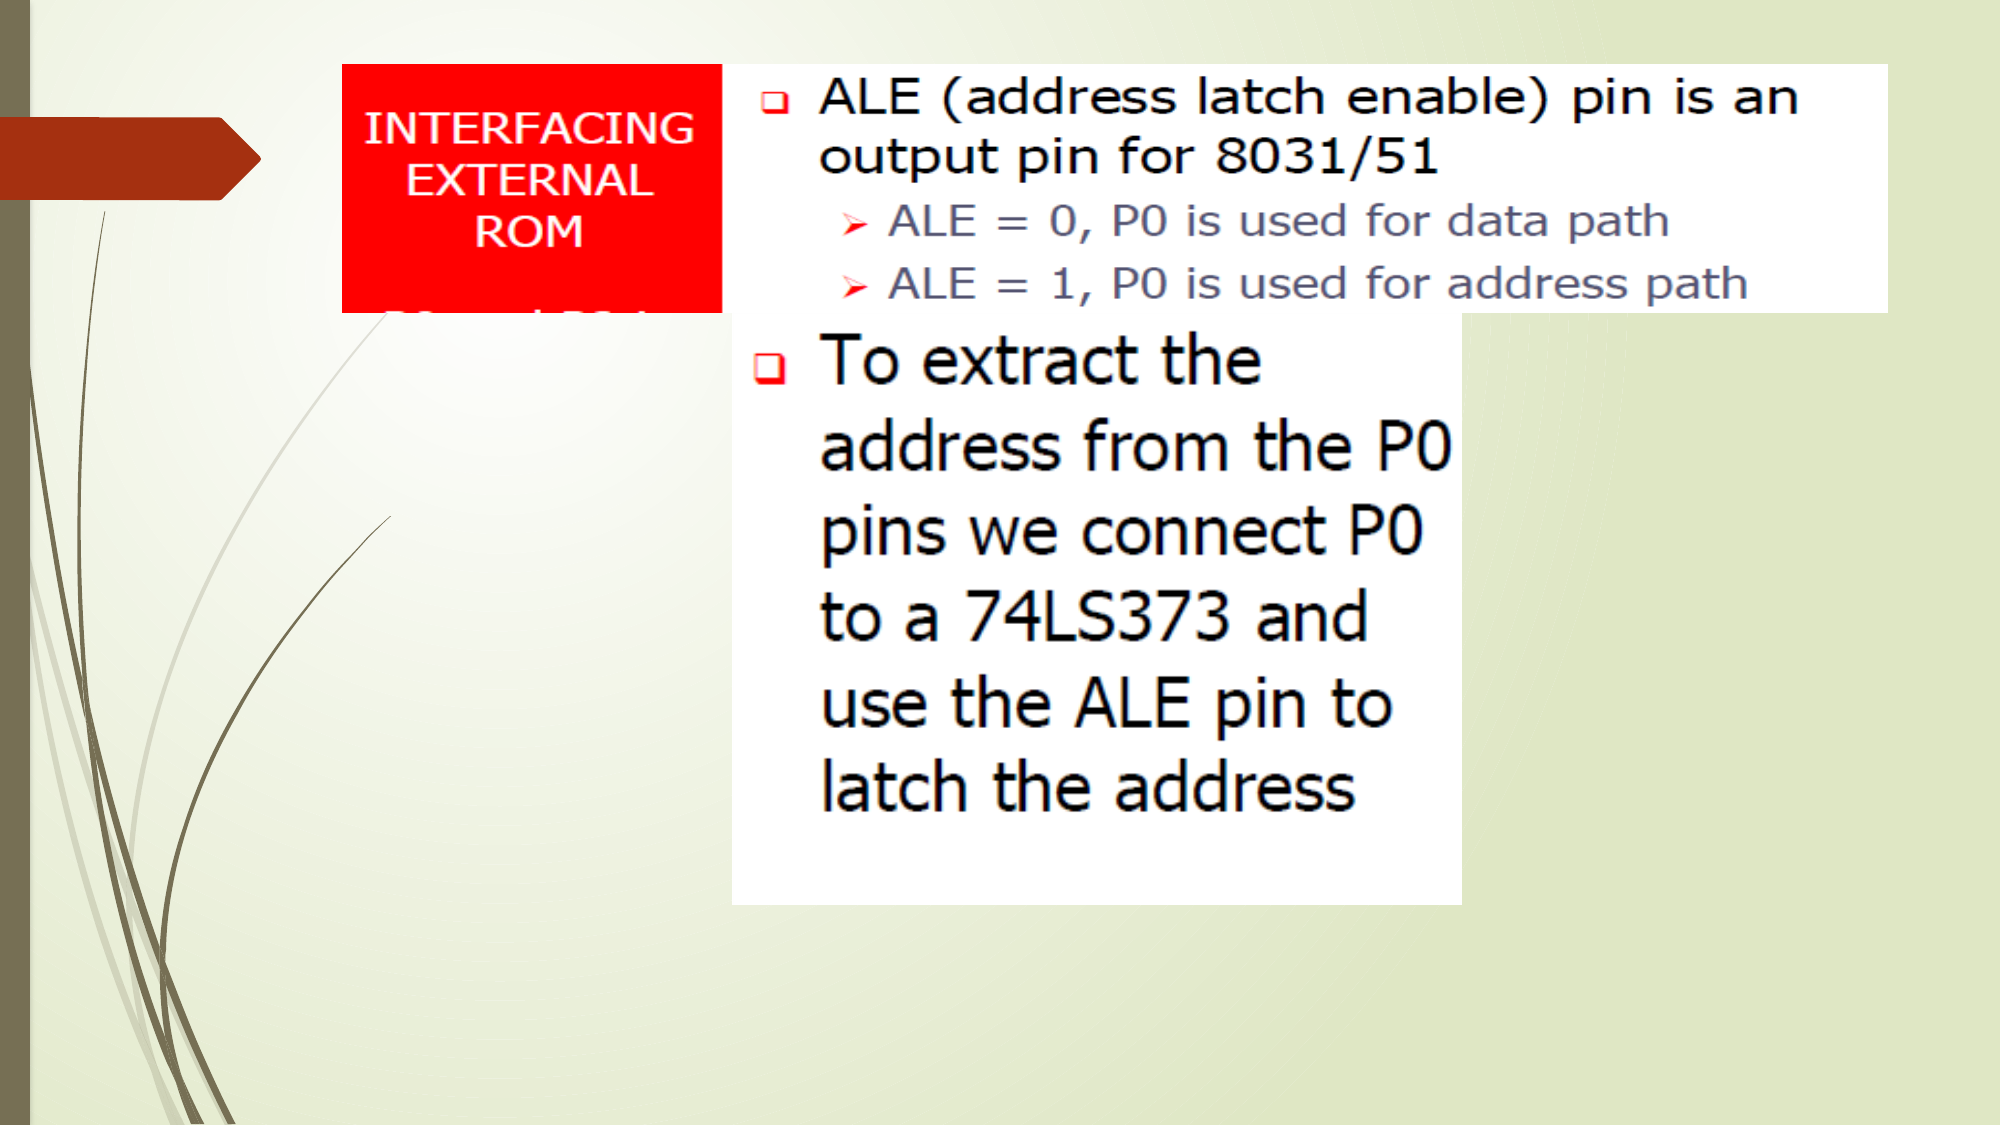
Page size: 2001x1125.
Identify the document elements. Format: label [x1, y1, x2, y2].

picture [342, 63, 1888, 905]
